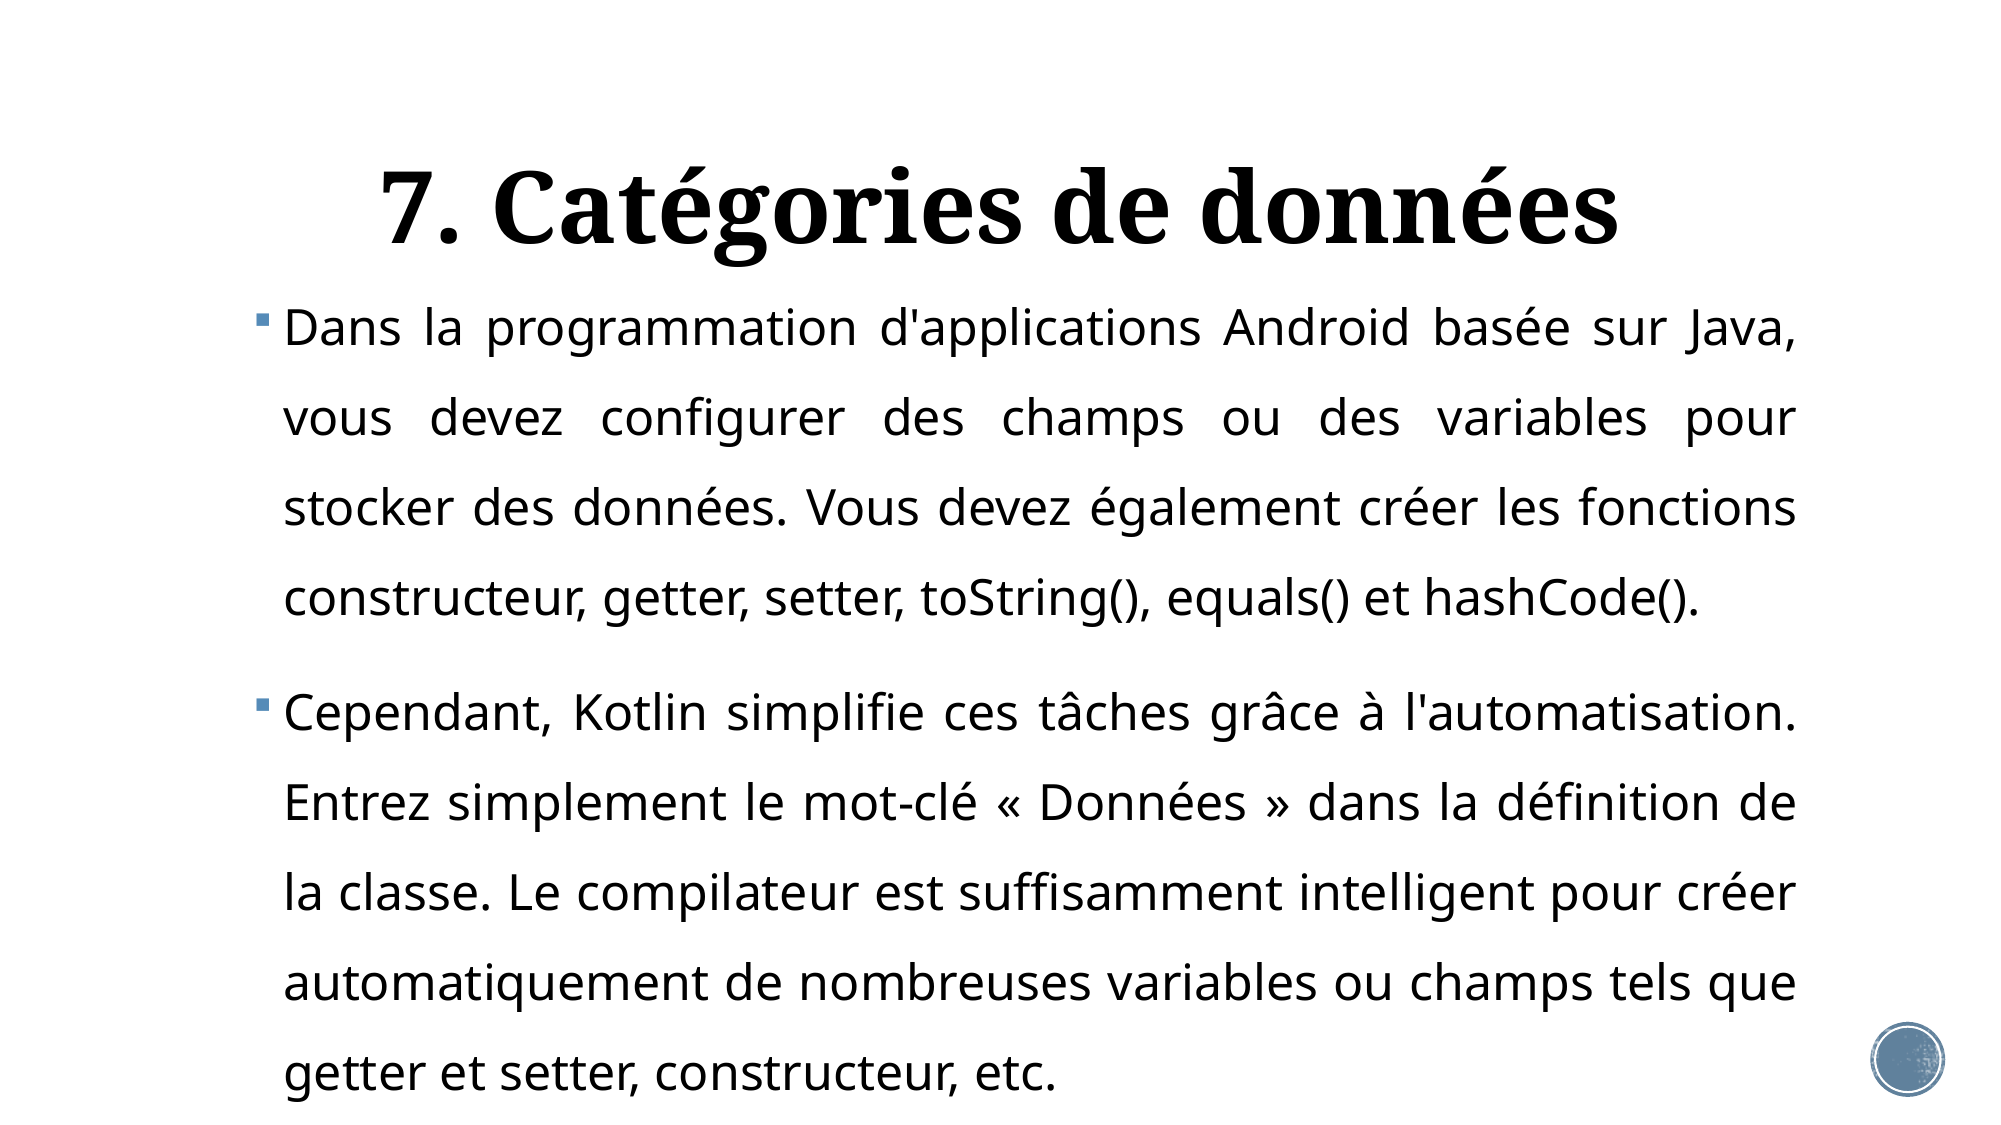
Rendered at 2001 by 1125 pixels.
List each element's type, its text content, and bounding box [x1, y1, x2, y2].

list Dans la programmation d'applications Android basée sur Java, vous devez configurer des champs ou des variables pour stocker des données. Vous devez également créer les fonctions constructeur, getter, setter, toString(), equals() et hashCode(). Cependant, Kotlin simplifie ces tâches grâce à l'automatisation. Entrez simplement le mot-clé « Données » dans la définition de la classe. Le compilateur est suffisamment intelligent pour créer automatiquement de nombreuses variables ou champs tels que getter et setter, constructeur, etc. [238, 258, 1814, 825]
title 7. Catégories de données [175, 79, 1826, 344]
